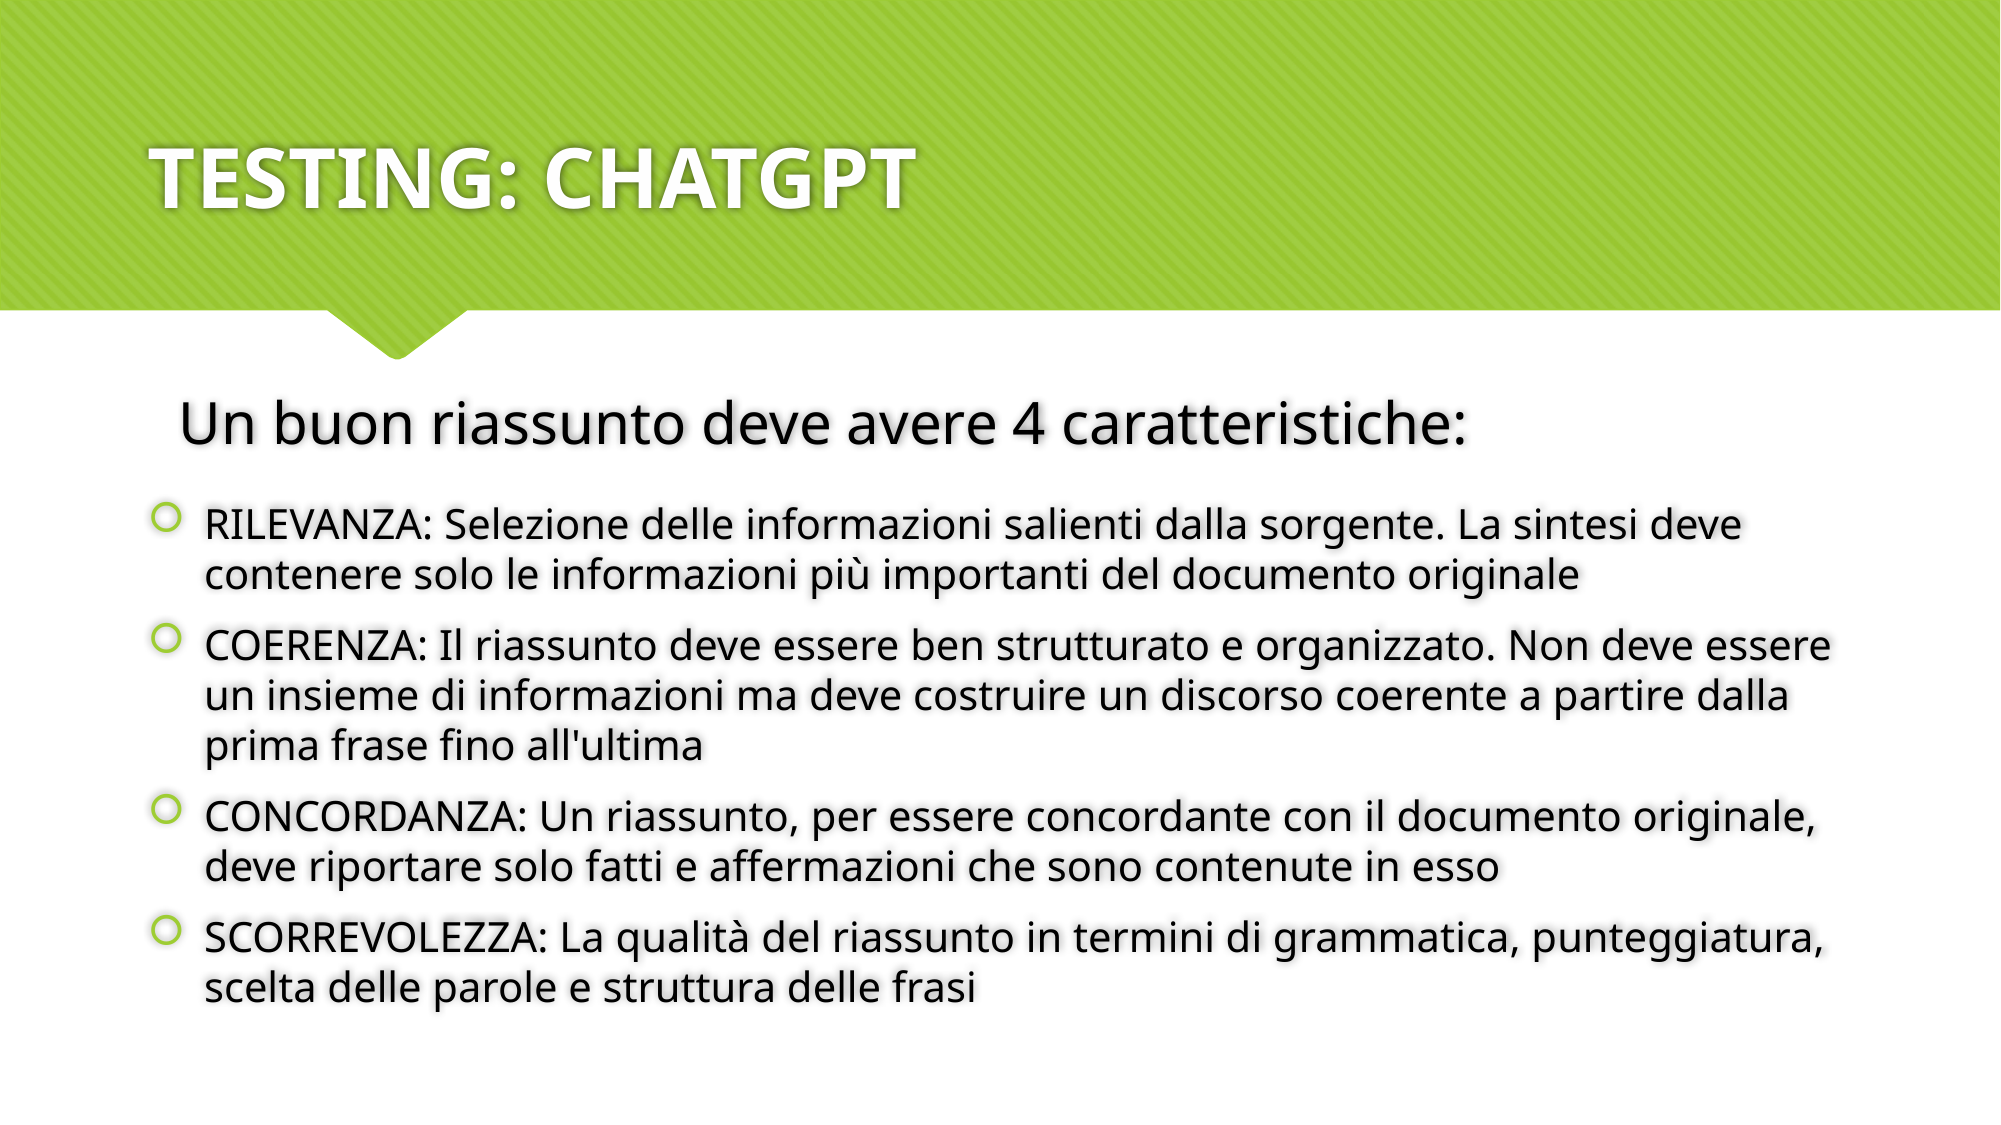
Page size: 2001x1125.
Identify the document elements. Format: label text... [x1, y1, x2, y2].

list RILEVANZA: Selezione delle informazioni salienti dalla sorgente. La sintesi deve contenere solo le informazioni più importanti del documento originale COERENZA: Il riassunto deve essere ben strutturato e organizzato. Non deve essere un insieme di informazioni ma deve costruire un discorso coerente a partire dalla prima frase fino all'ultima CONCORDANZA: Un riassunto, per essere concordante con il documento originale, deve riportare solo fatti e affermazioni che sono contenute in esso SCORREVOLEZZA: La qualità del riassunto in termini di grammatica, punteggiatura, scelta delle parole e struttura delle frasi [132, 488, 1865, 1085]
title TESTING: CHATGPT [132, 73, 1868, 233]
text_box Un buon riassunto deve avere 4 caratteristiche: [163, 378, 1804, 464]
